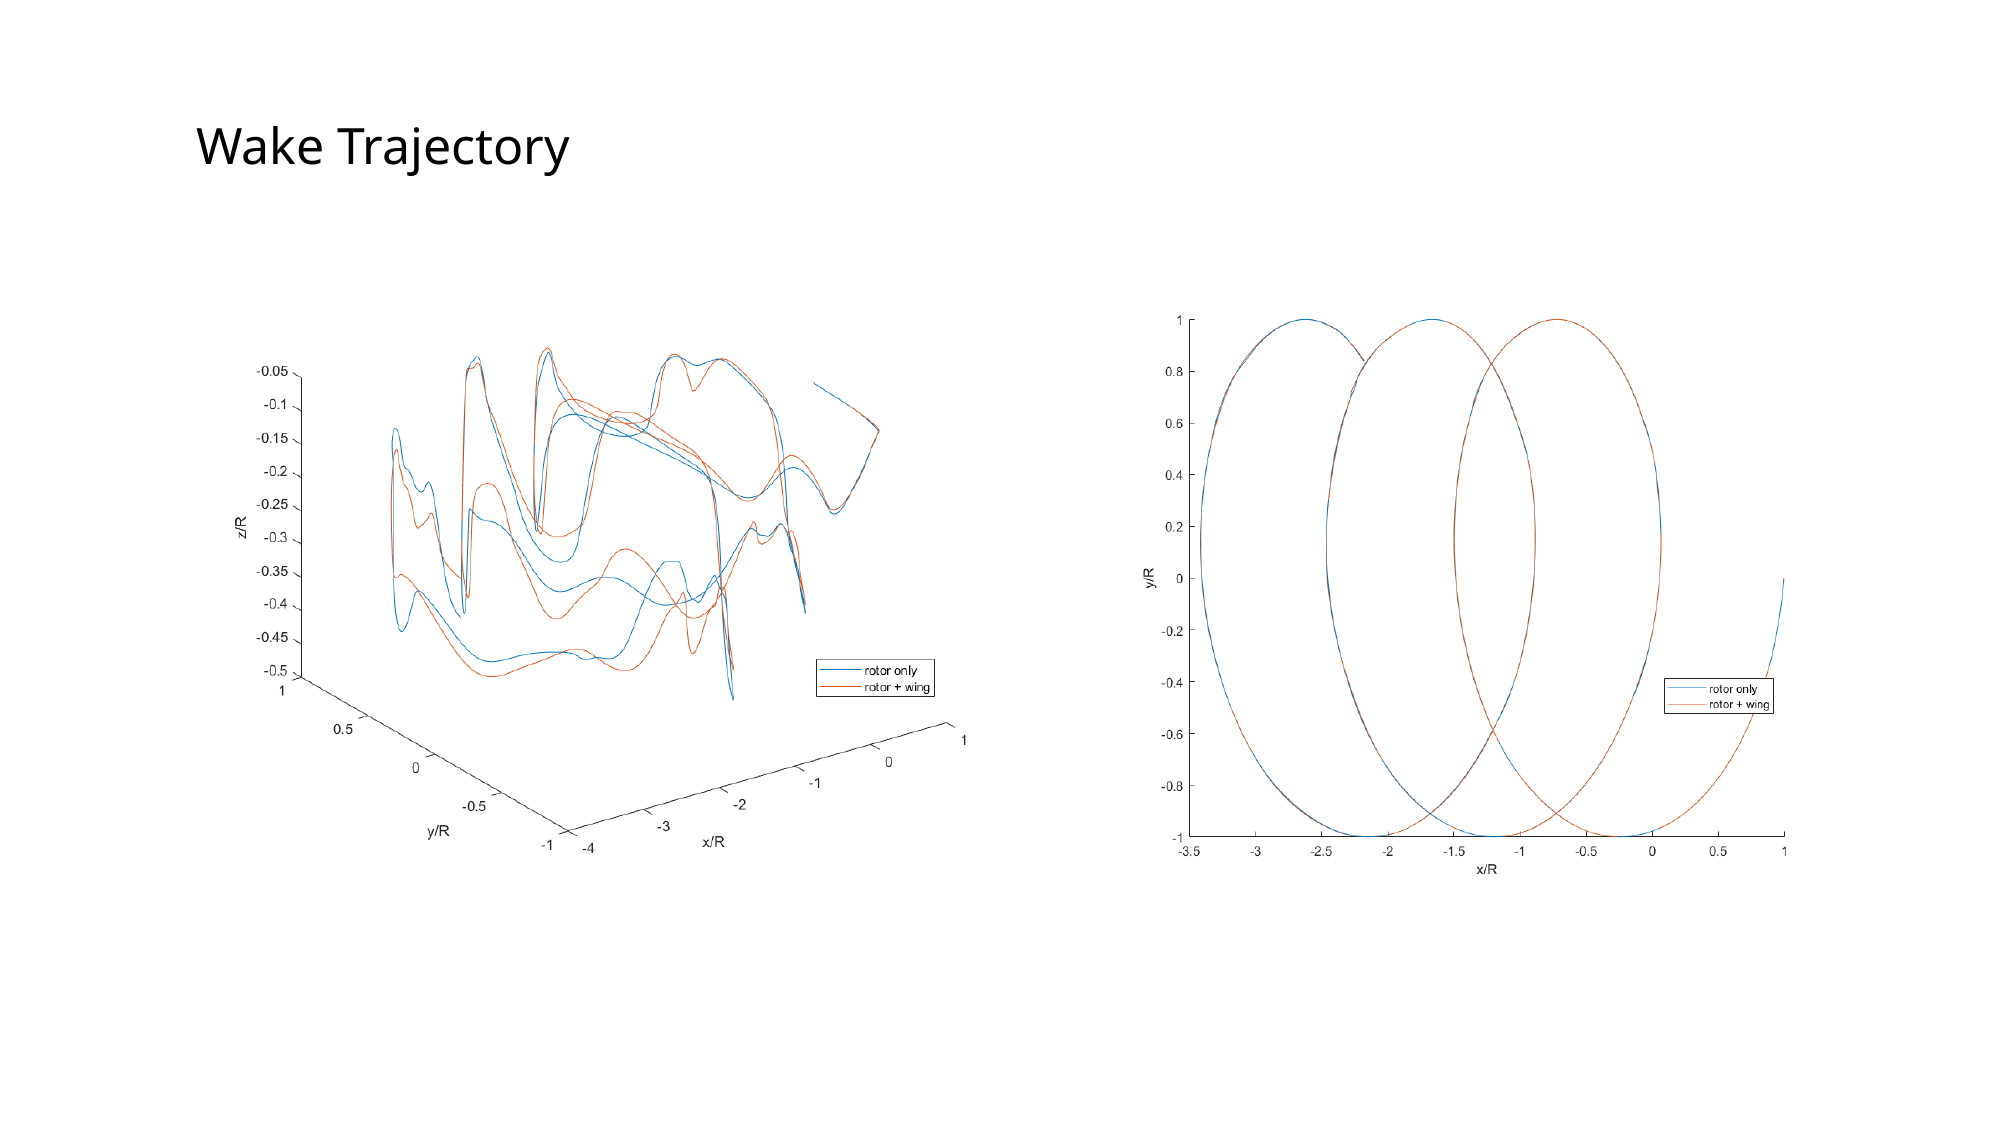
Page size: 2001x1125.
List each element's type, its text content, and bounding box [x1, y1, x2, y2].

picture [1089, 270, 1858, 908]
text_box Wake Trajectory [181, 106, 1998, 182]
picture [192, 217, 1026, 908]
